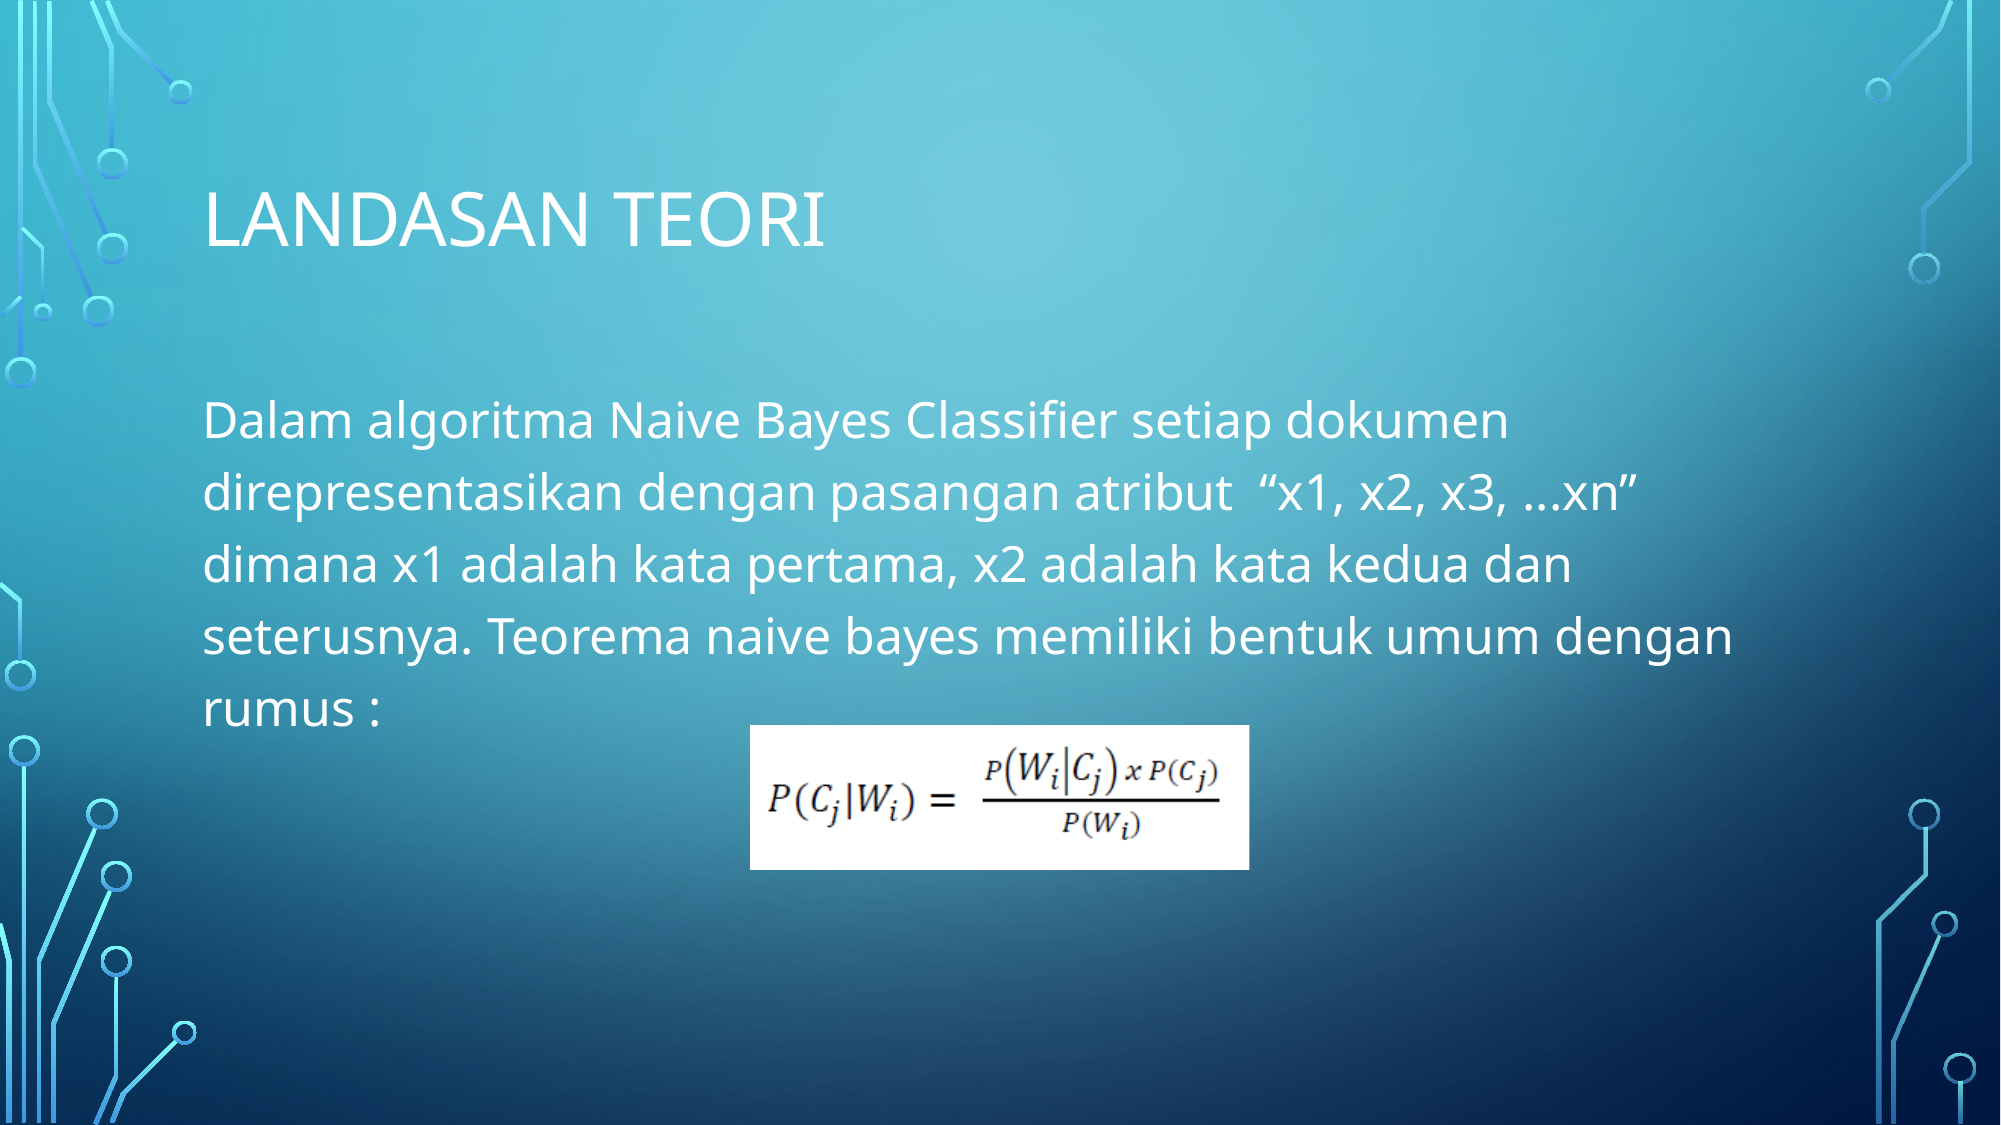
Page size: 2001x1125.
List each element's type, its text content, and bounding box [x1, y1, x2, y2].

list Dalam algoritma Naive Bayes Classifier setiap dokumen direpresentasikan dengan pasangan atribut “x1, x2, x3, ...xn” dimana x1 adalah kata pertama, x2 adalah kata kedua dan seterusnya. Teorema naive bayes memiliki bentuk umum dengan rumus : [187, 369, 1813, 885]
picture [749, 725, 1250, 870]
title Landasan teori [187, 101, 1813, 344]
